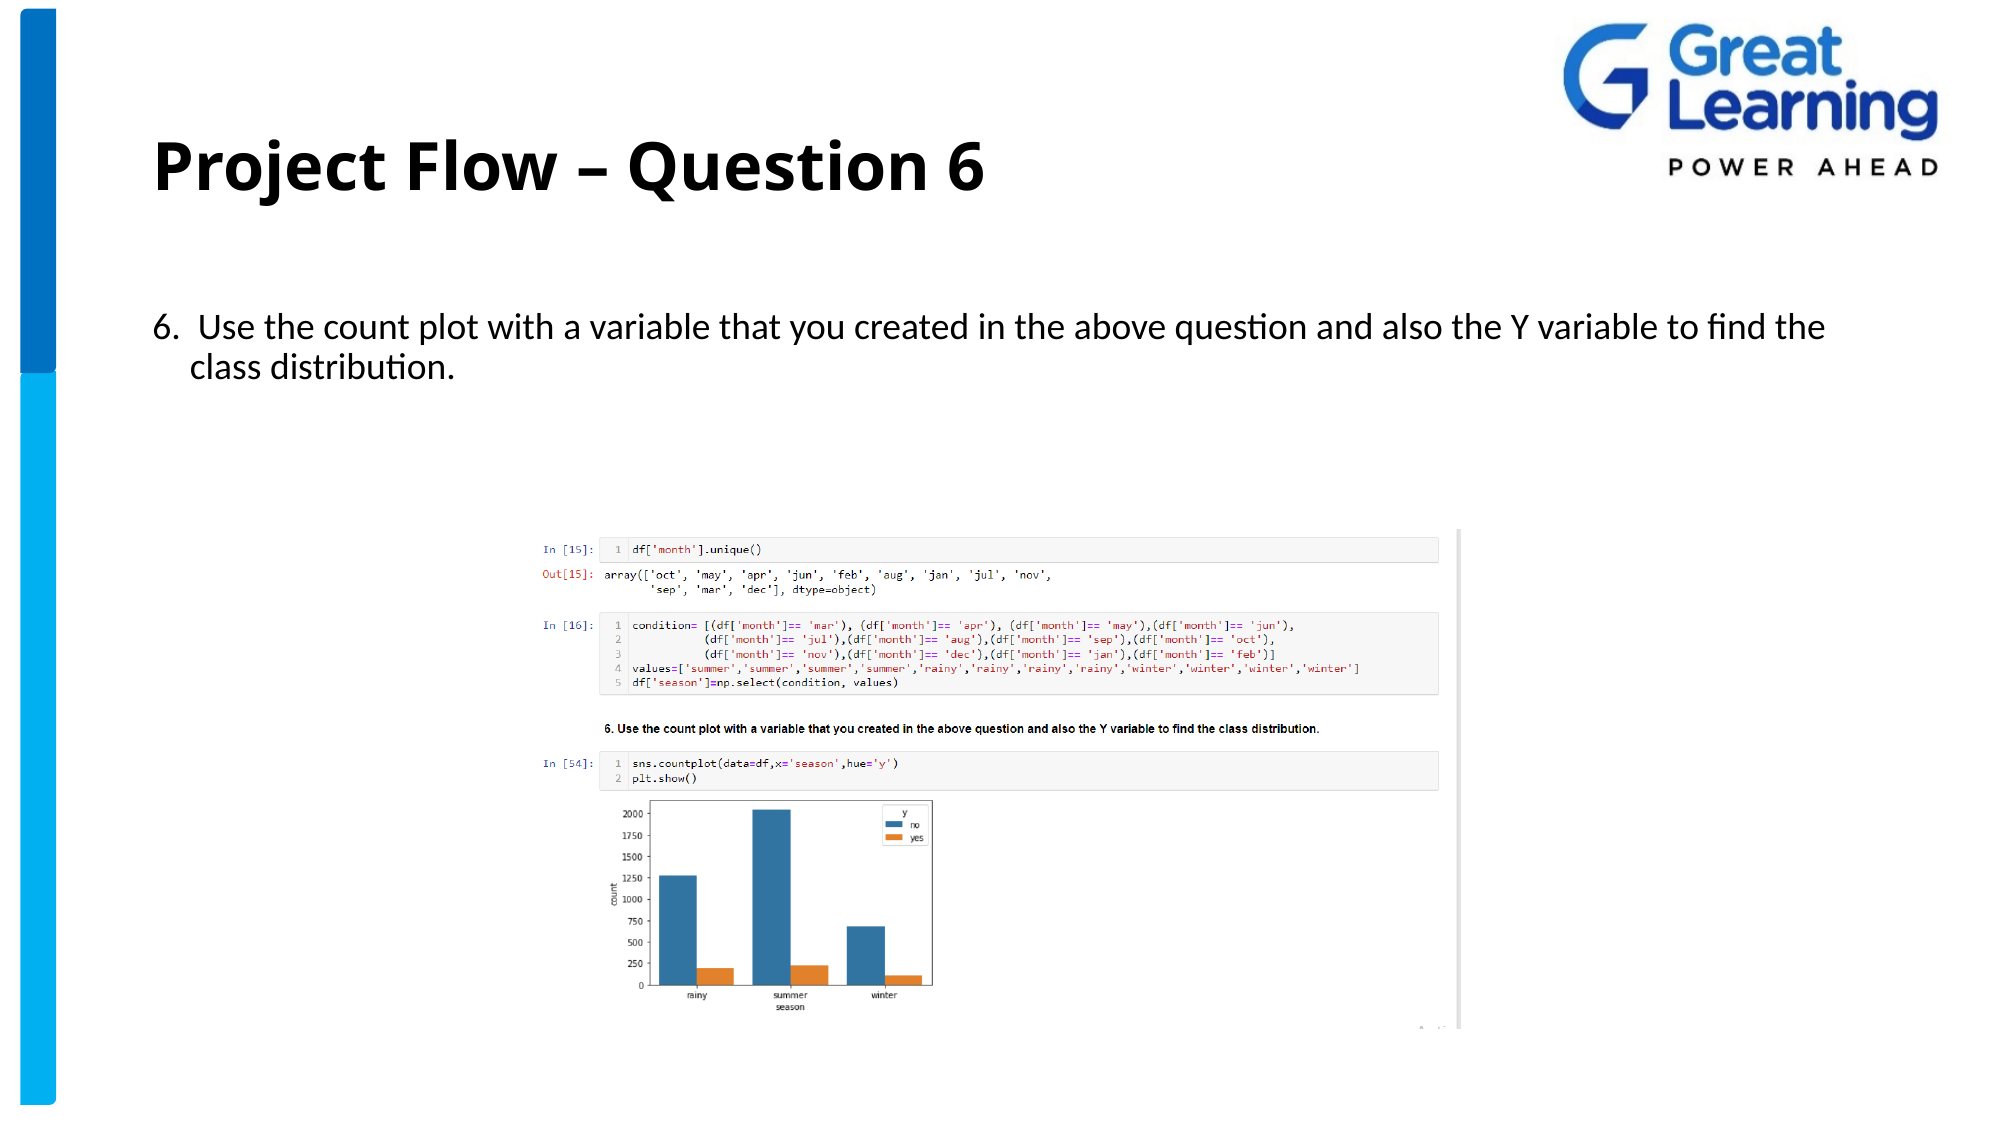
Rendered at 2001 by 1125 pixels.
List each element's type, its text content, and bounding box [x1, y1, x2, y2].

list 6. Use the count plot with a variable that you created in the above question and also the Y variable to find the class distribution. [137, 299, 1863, 418]
title Project Flow – Question 6 [137, 59, 1863, 278]
text_box [20, 8, 57, 374]
text_box [20, 371, 57, 1105]
picture [522, 529, 1461, 1029]
picture [1537, 1, 1967, 193]
